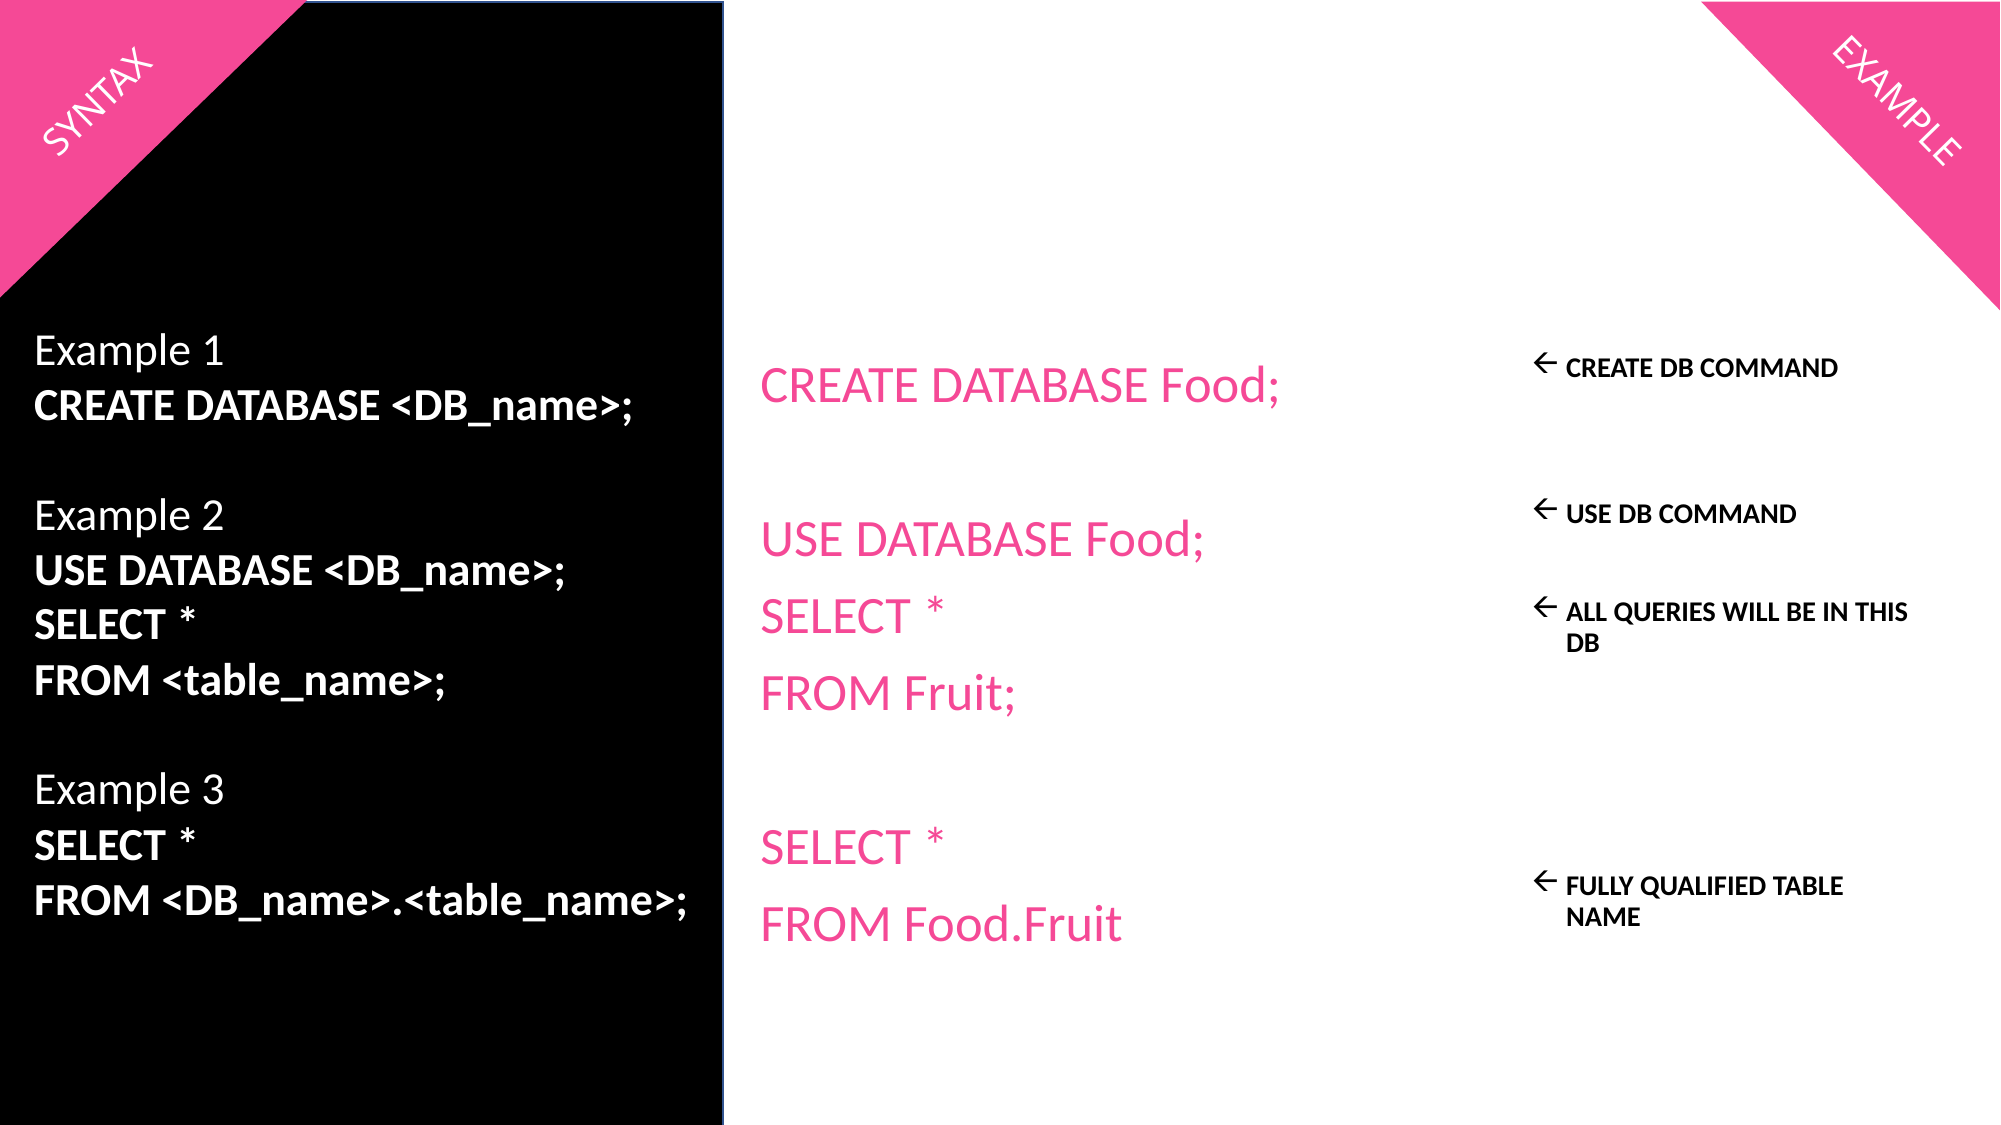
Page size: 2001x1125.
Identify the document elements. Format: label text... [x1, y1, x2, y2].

text_box Example 1 CREATE DATABASE <DB_name>; Example 2 USE DATABASE <DB_name>; SELECT * FROM <table_name>; Example 3 SELECT * FROM <DB_name>.<table_name>; [19, 311, 738, 1125]
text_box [1687, 0, 2000, 297]
text_box CREATE DB COMMAND USE DB COMMAND ALL QUERIES WILL BE IN THIS DB FULLY QUALIFIED TABLE NAME [1516, 345, 1935, 942]
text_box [0, 0, 308, 299]
list CREATE DATABASE Food; USE DATABASE Food; SELECT * FROM Fruit; SELECT * FROM Food.Fruit [745, 261, 1556, 961]
text_box [0, 1, 724, 1125]
